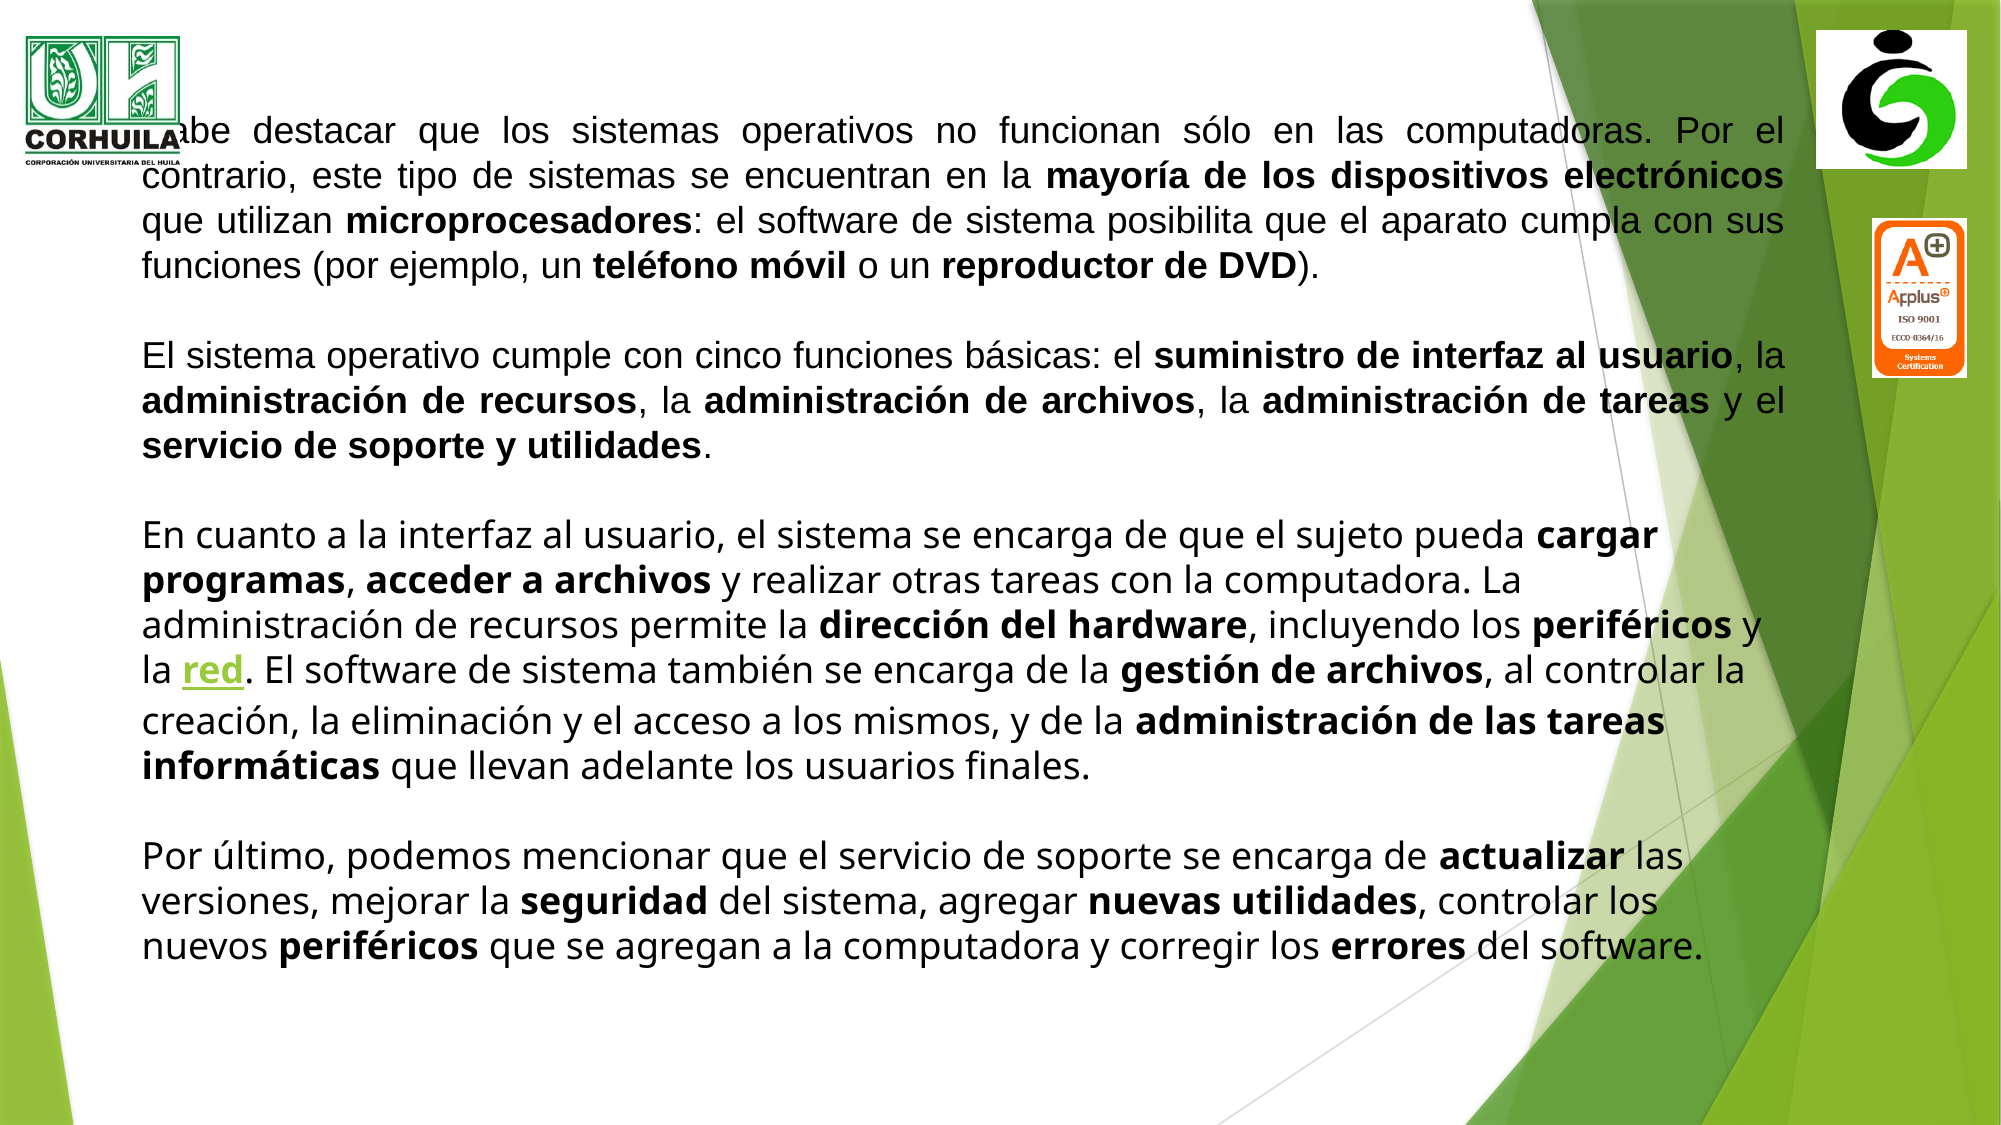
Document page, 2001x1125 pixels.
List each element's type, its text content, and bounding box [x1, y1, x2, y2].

picture [1816, 29, 1968, 170]
picture [1872, 218, 1968, 379]
text_box Cabe destacar que los sistemas operativos no funcionan sólo en las computadoras. Por el contrario, este tipo de sistemas se encuentran en la mayoría de los dispositivos electrónicos que utilizan microprocesadores: el software de sistema posibilita que el aparato cumpla con sus funciones (por ejemplo, un teléfono móvil o un reproductor de DVD). El sistema operativo cumple con cinco funciones básicas: el suministro de interfaz al usuario, la administración de recursos, la administración de archivos, la administración de tareas y el servicio de soporte y utilidades. En cuanto a la interfaz al usuario, el sistema se encarga de que el sujeto pueda cargar programas, acceder a archivos y realizar otras tareas con la computadora. La administración de recursos permite la dirección del hardware, incluyendo los periféricos y la red. El software de sistema también se encarga de la gestión de archivos, al controlar la creación, la eliminación y el acceso a los mismos, y de la administración de las tareas informáticas que llevan adelante los usuarios finales. Por último, podemos mencionar que el servicio de soporte se encarga de actualizar las versiones, mejorar la seguridad del sistema, agregar nuevas utilidades, controlar los nuevos periféricos que se agregan a la computadora y corregir los errores del software. [126, 98, 1800, 1020]
picture [24, 35, 181, 166]
